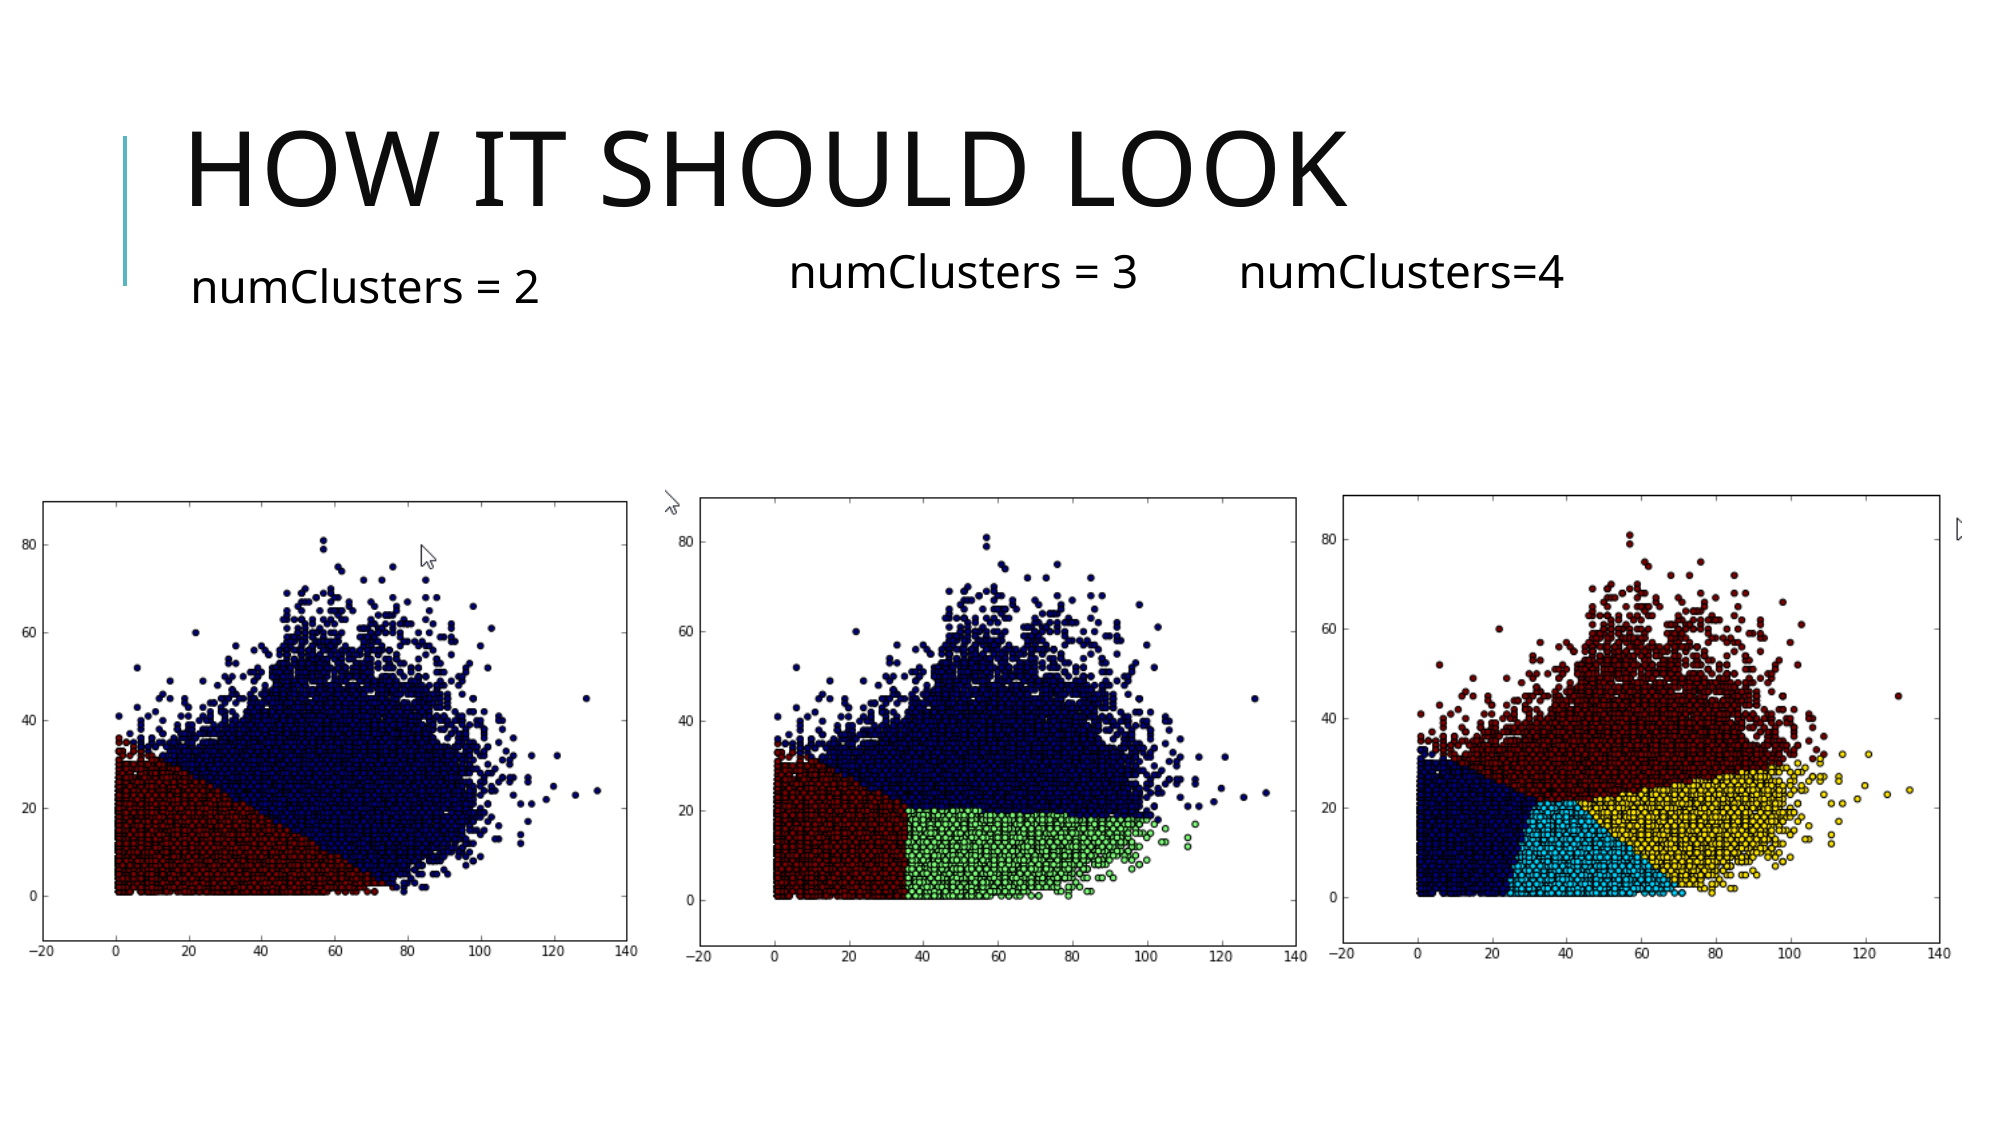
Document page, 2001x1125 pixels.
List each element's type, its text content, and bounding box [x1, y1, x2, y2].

picture [664, 480, 1962, 975]
list numClusters = 2 [168, 256, 766, 1094]
title how it should look [168, 96, 1658, 256]
picture [18, 492, 643, 964]
list numClusters = 3 numClusters=4 [766, 241, 1989, 1109]
